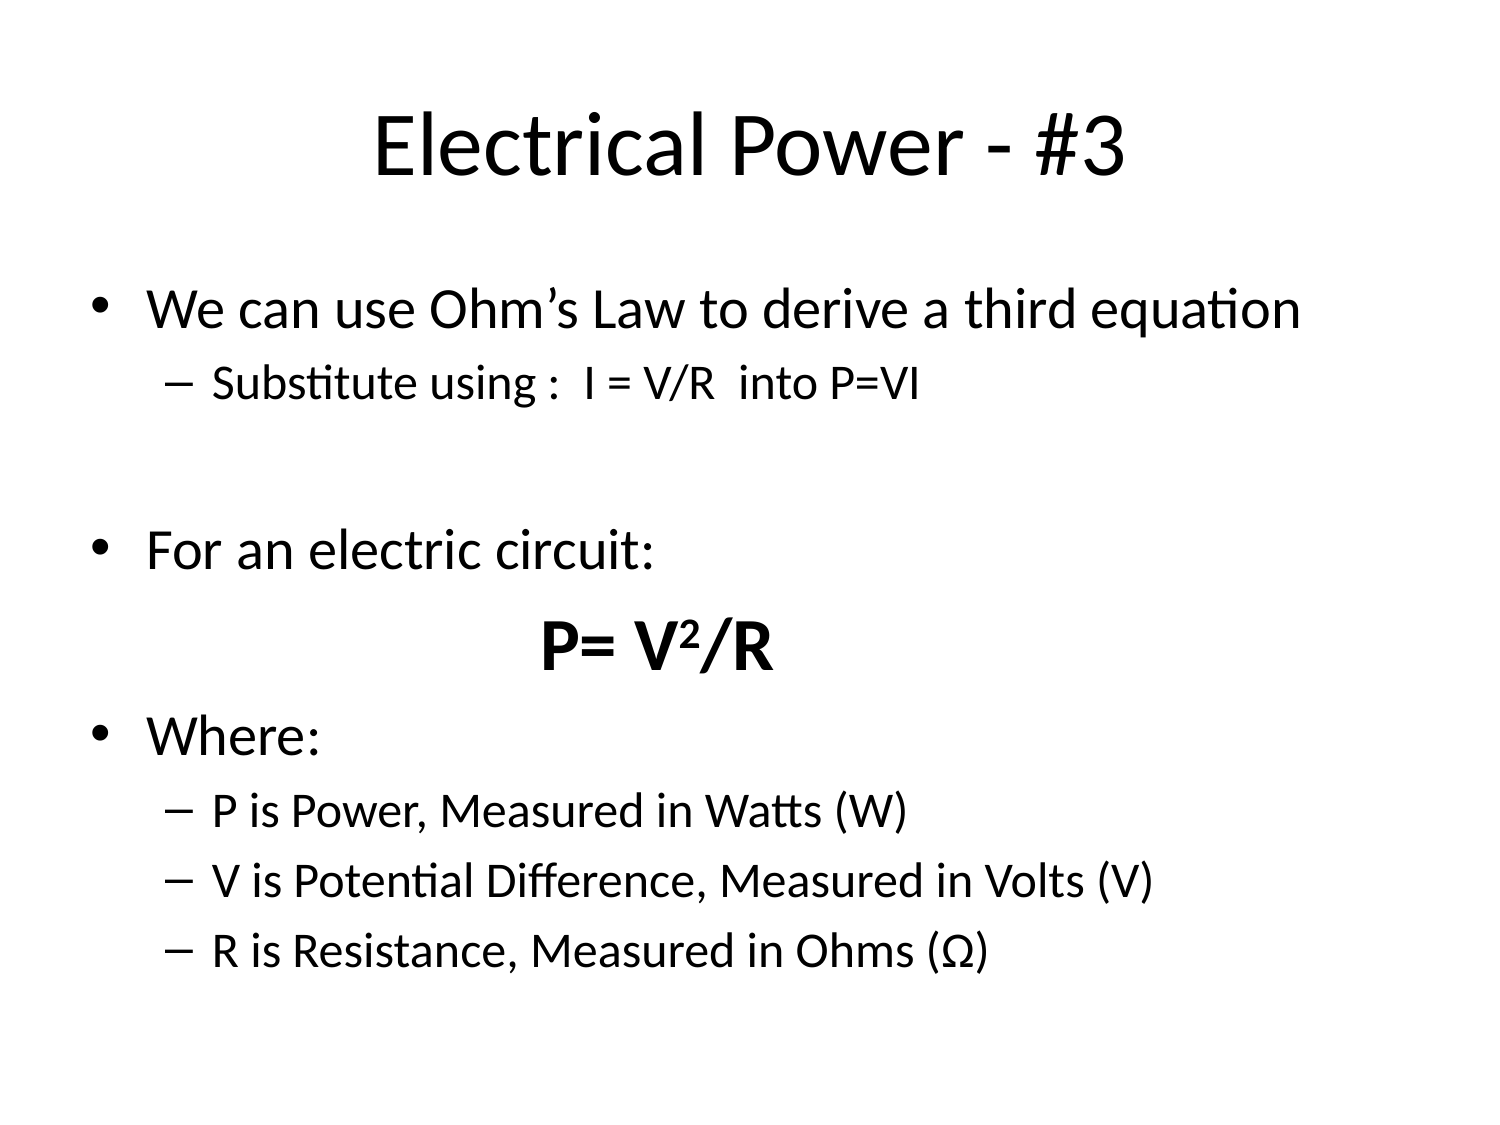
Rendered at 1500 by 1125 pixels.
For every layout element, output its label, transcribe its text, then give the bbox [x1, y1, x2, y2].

title Electrical Power - #3 [75, 45, 1425, 233]
list We can use Ohm’s Law to derive a third equation Substitute using : I = V/R into P=VI For an electric circuit: P= V2/R Where: P is Power, Measured in Watts (W) V is Potential Difference, Measured in Volts (V) R is Resistance, Measured in Ohms (Ω) [75, 262, 1425, 1005]
